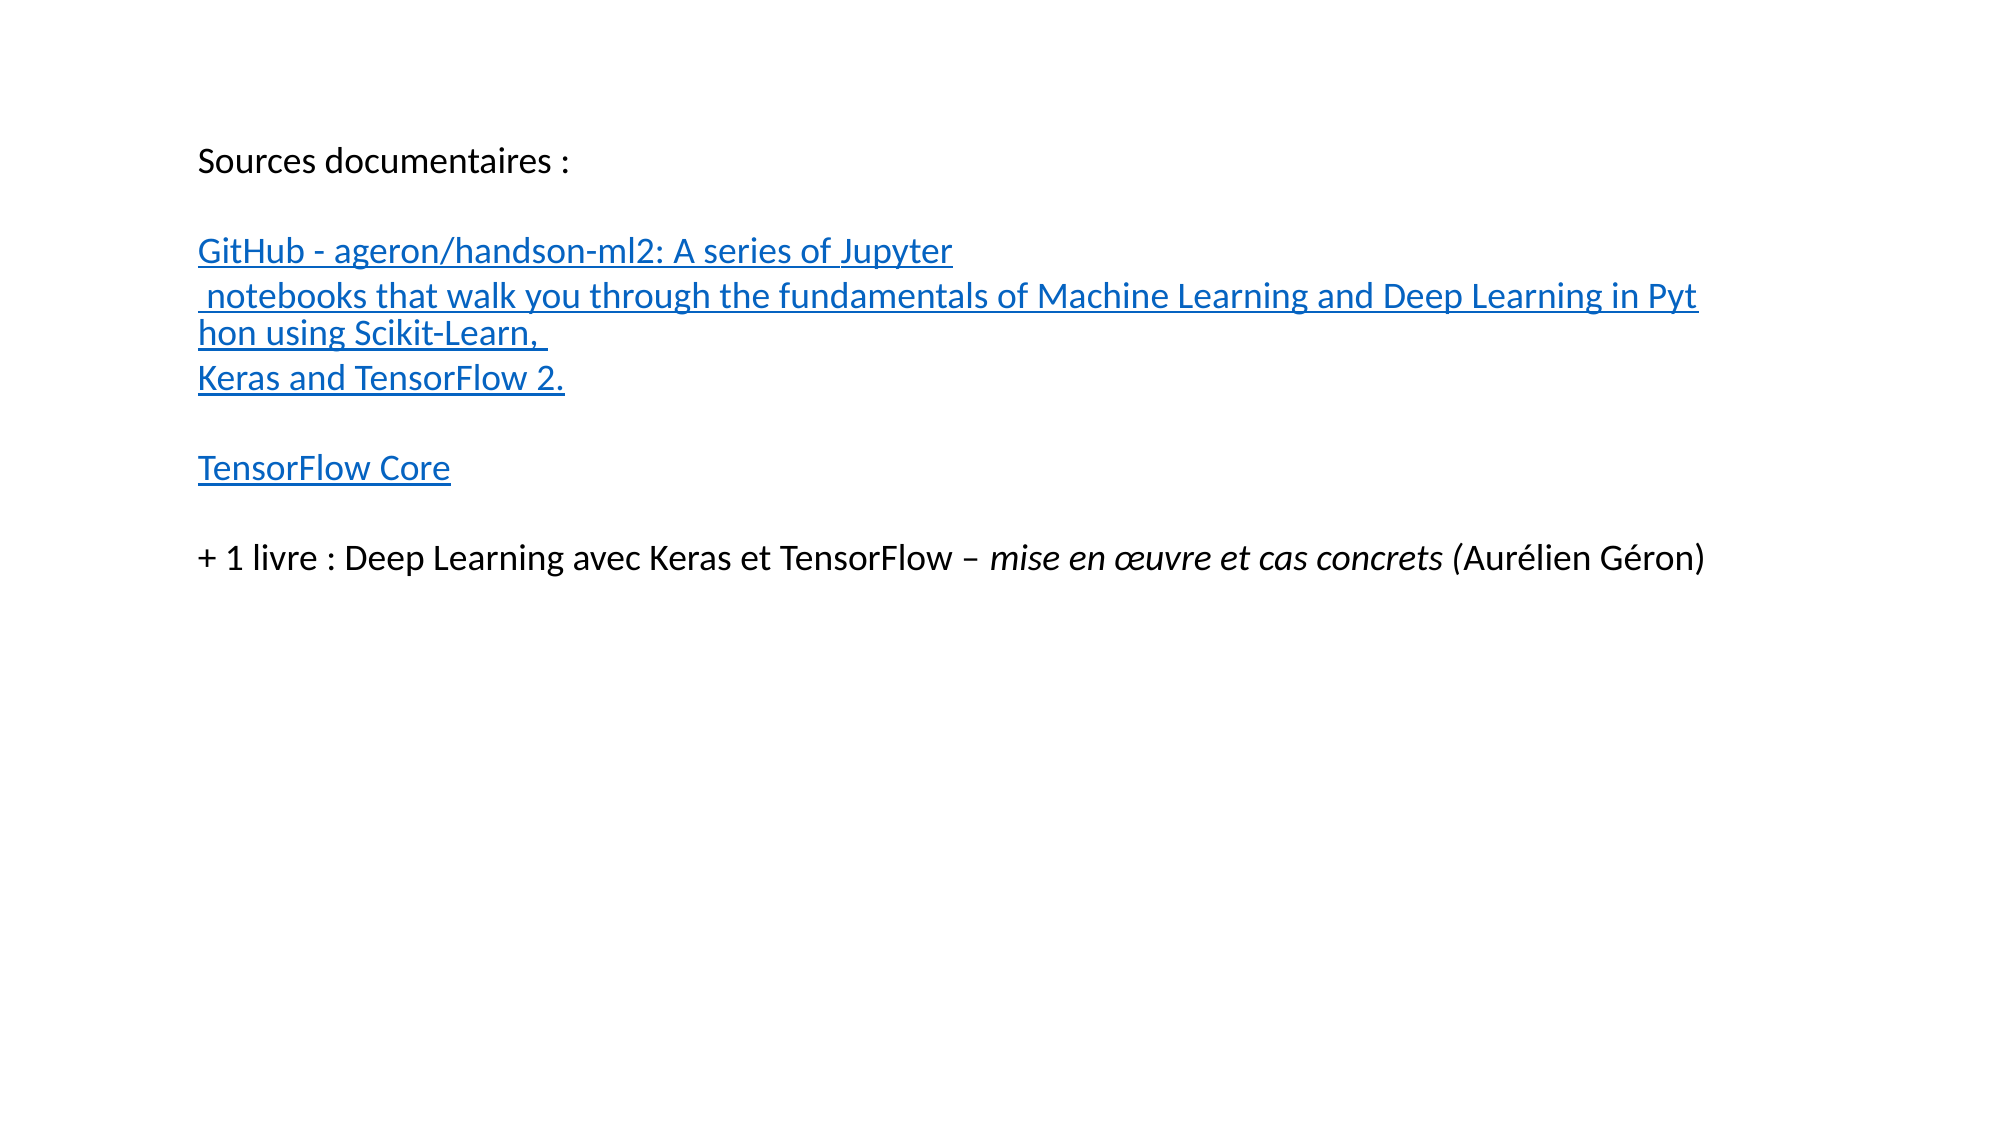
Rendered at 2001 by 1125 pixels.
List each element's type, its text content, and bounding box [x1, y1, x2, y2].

text_box Sources documentaires : GitHub - ageron/handson-ml2: A series of Jupyter notebooks that walk you through the fundamentals of Machine Learning and Deep Learning in Python using Scikit-Learn, Keras and TensorFlow 2. TensorFlow Core + 1 livre : Deep Learning avec Keras et TensorFlow – mise en œuvre et cas concrets (Aurélien Géron) [183, 128, 1730, 548]
